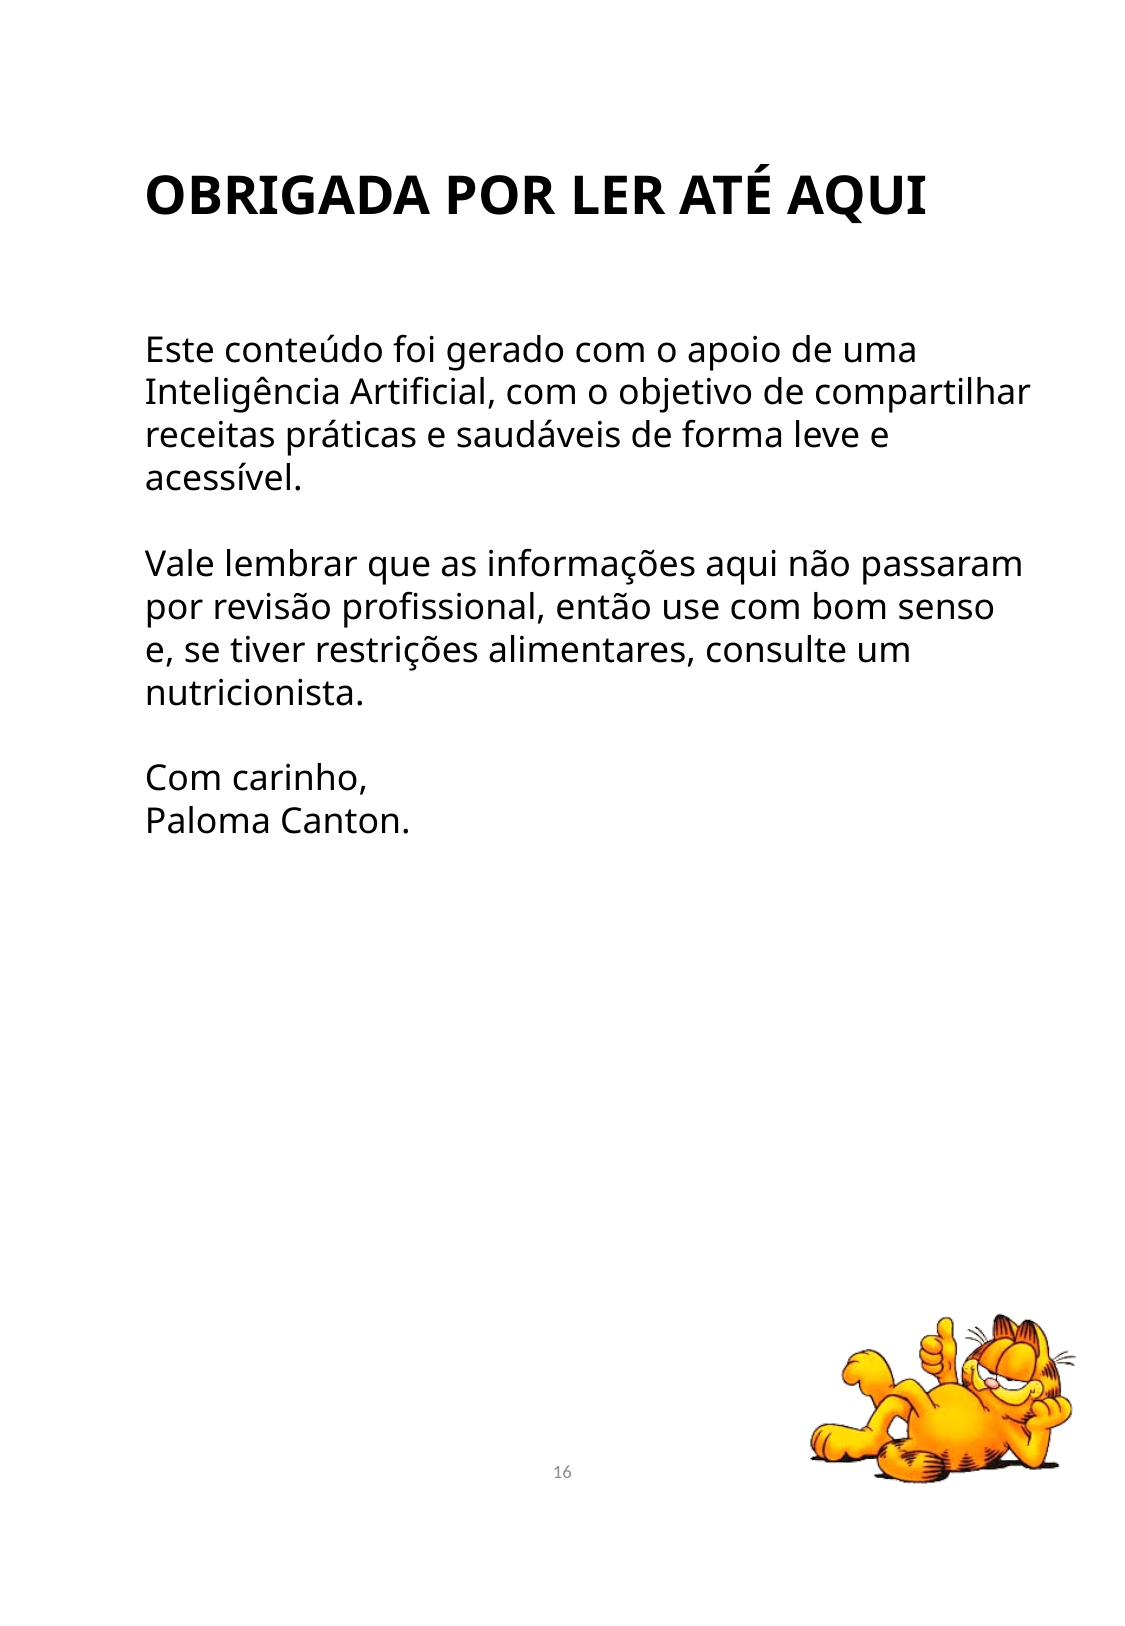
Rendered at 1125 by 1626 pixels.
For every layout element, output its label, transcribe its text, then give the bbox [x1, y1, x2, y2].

footer 16 [372, 1431, 753, 1511]
picture [794, 1295, 1119, 1511]
text_box OBRIGADA POR LER ATÉ AQUI [130, 153, 961, 233]
text_box Este conteúdo foi gerado com o apoio de uma Inteligência Artificial, com o objetivo de compartilhar receitas práticas e saudáveis de forma leve e acessível. Vale lembrar que as informações aqui não passaram por revisão profissional, então use com bom senso e, se tiver restrições alimentares, consulte um nutricionista. Com carinho, Paloma Canton. [130, 318, 1048, 849]
